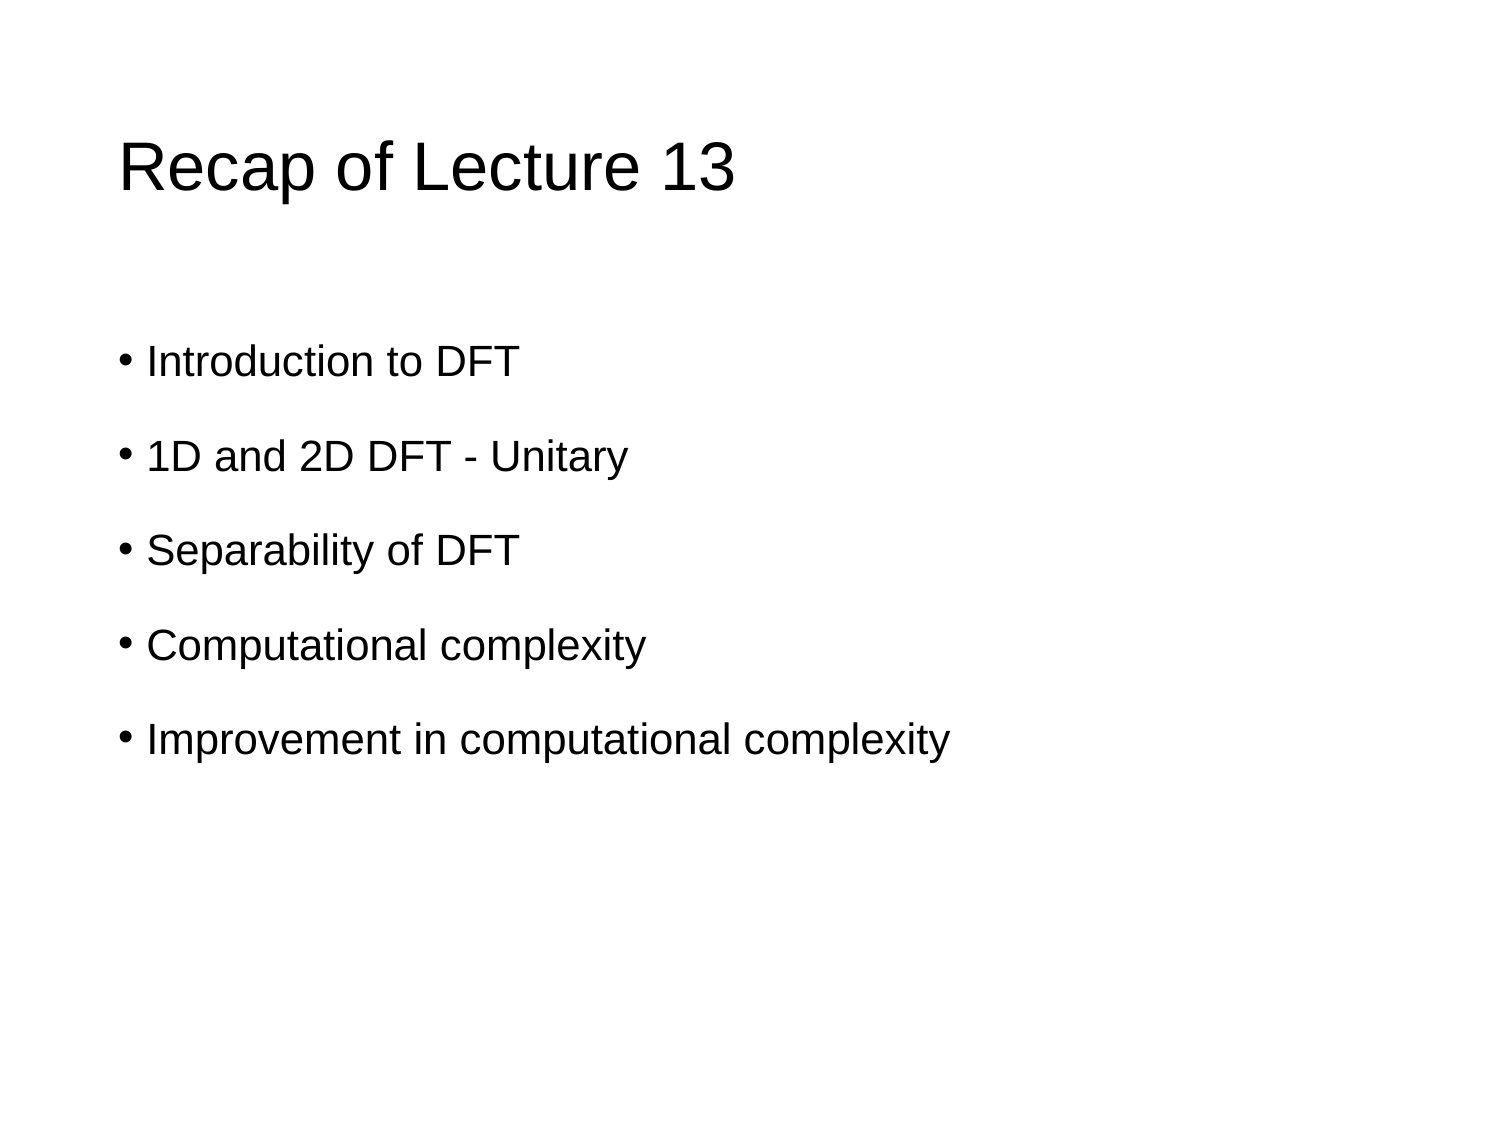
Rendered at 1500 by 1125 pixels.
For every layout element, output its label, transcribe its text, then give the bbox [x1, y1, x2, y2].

title Recap of Lecture 13 [103, 59, 1397, 278]
list Introduction to DFT 1D and 2D DFT - Unitary Separability of DFT Computational complexity Improvement in computational complexity [103, 299, 1397, 1014]
